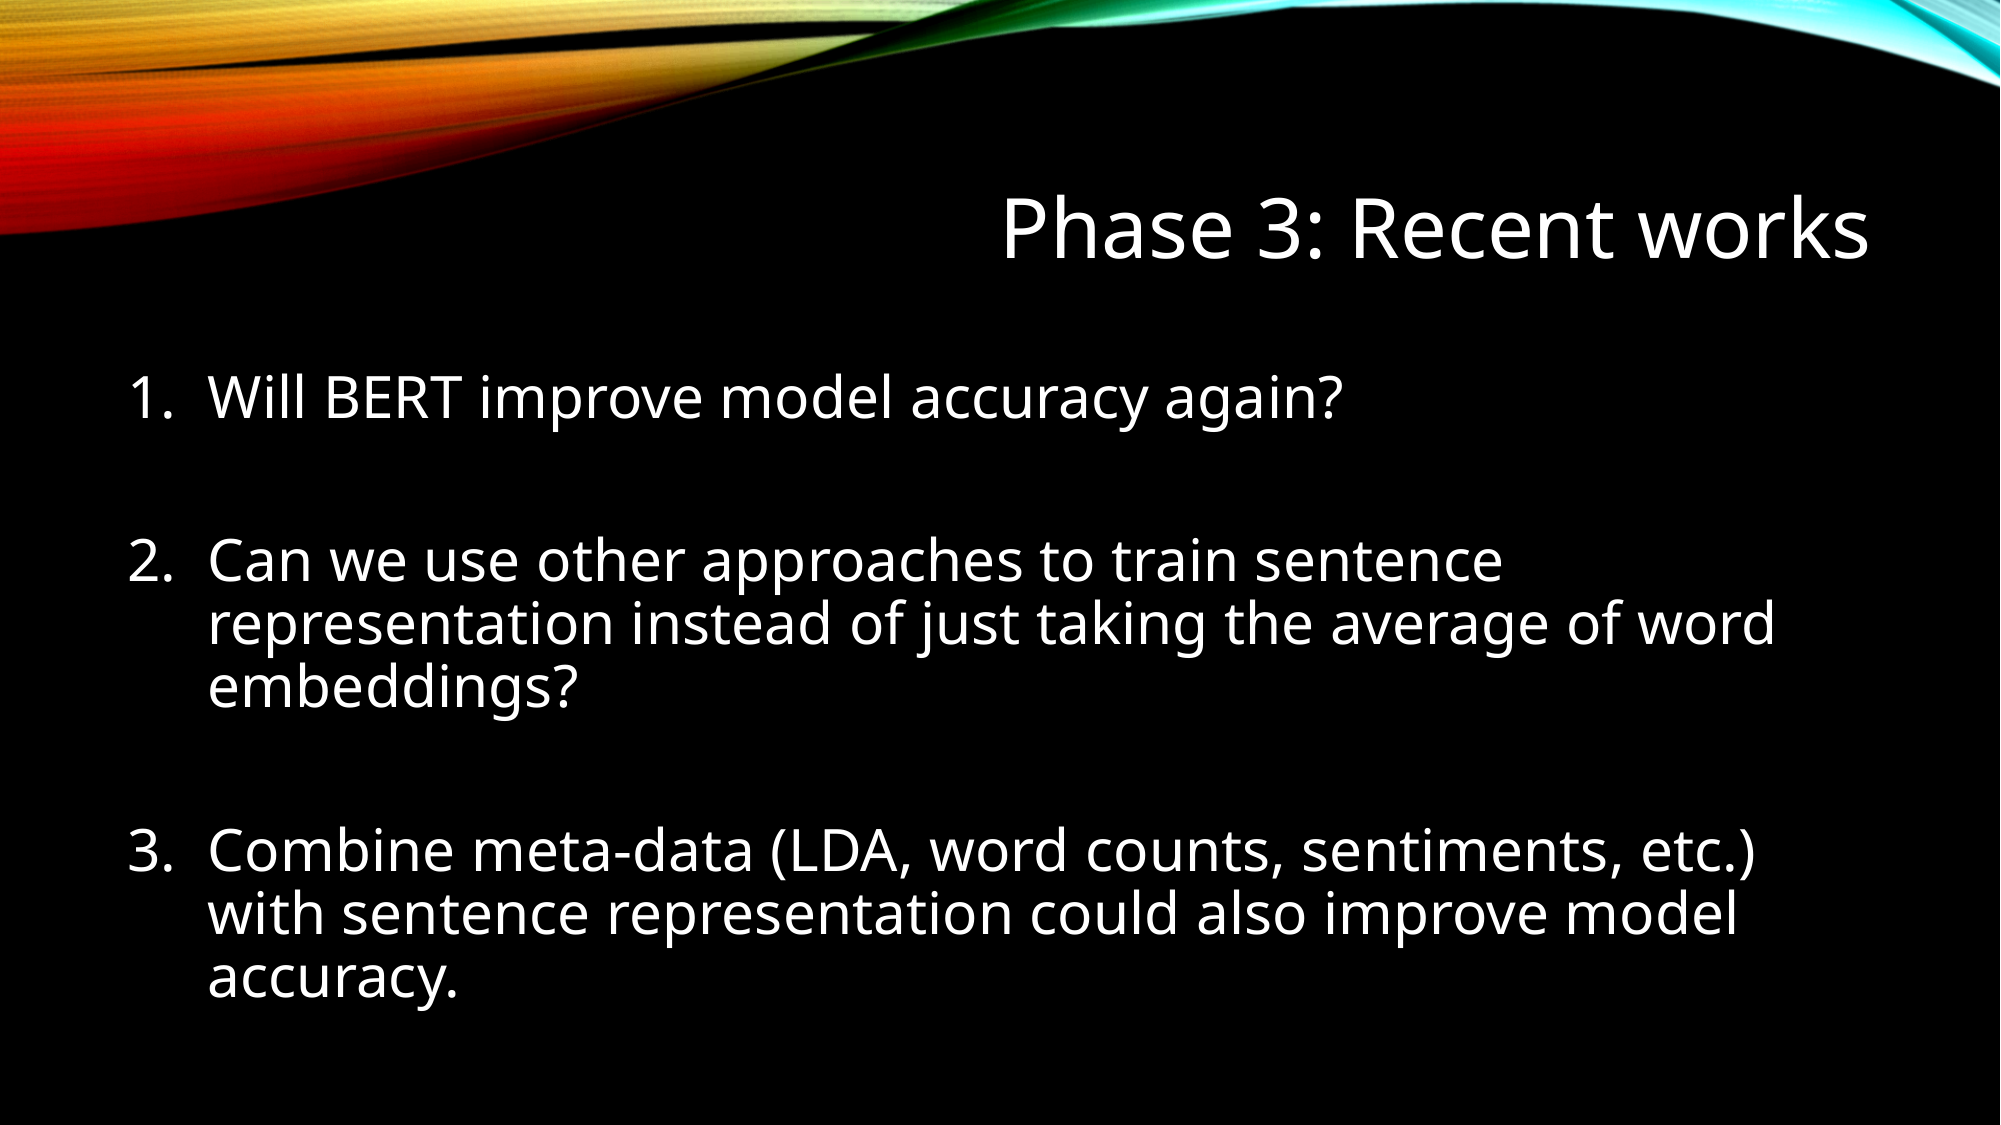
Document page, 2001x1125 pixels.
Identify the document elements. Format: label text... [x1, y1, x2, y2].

title Phase 3: Recent works [474, 125, 1888, 338]
list Will BERT improve model accuracy again? Can we use other approaches to train sentence representation instead of just taking the average of word embeddings? Combine meta-data (LDA, word counts, sentiments, etc.) with sentence representation could also improve model accuracy. [112, 360, 1888, 1021]
picture [0, 0, 2000, 237]
